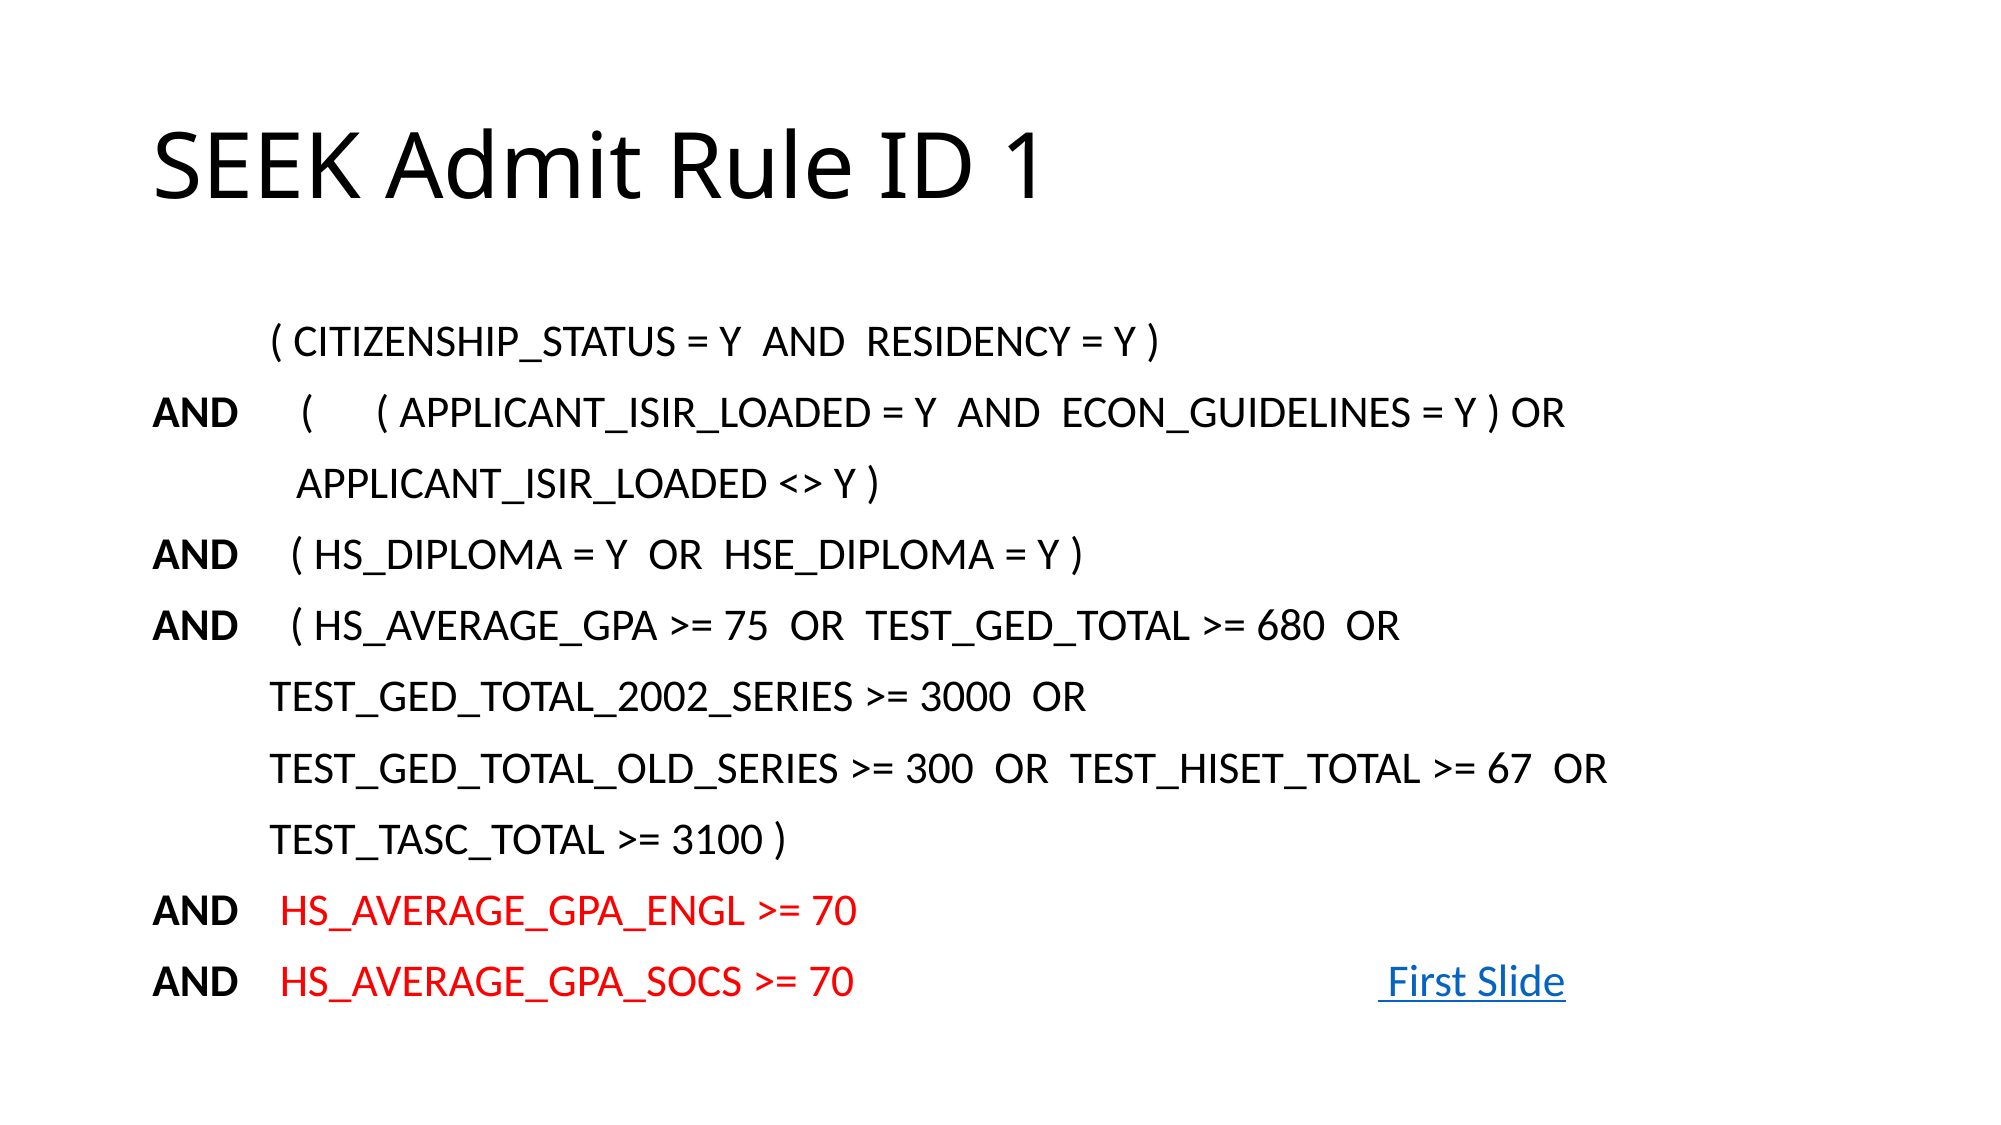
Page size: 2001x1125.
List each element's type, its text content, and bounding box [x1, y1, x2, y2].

title SEEK Admit Rule ID 1 [137, 59, 1863, 278]
list ( CITIZENSHIP_STATUS = Y AND RESIDENCY = Y ) AND ( ( APPLICANT_ISIR_LOADED = Y AND ECON_GUIDELINES = Y ) OR APPLICANT_ISIR_LOADED <> Y ) AND ( HS_DIPLOMA = Y OR HSE_DIPLOMA = Y ) AND ( HS_AVERAGE_GPA >= 75 OR TEST_GED_TOTAL >= 680 OR TEST_GED_TOTAL_2002_SERIES >= 3000 OR TEST_GED_TOTAL_OLD_SERIES >= 300 OR TEST_HISET_TOTAL >= 67 OR TEST_TASC_TOTAL >= 3100 ) AND HS_AVERAGE_GPA_ENGL >= 70 AND HS_AVERAGE_GPA_SOCS >= 70 First Slide [137, 299, 1863, 1014]
